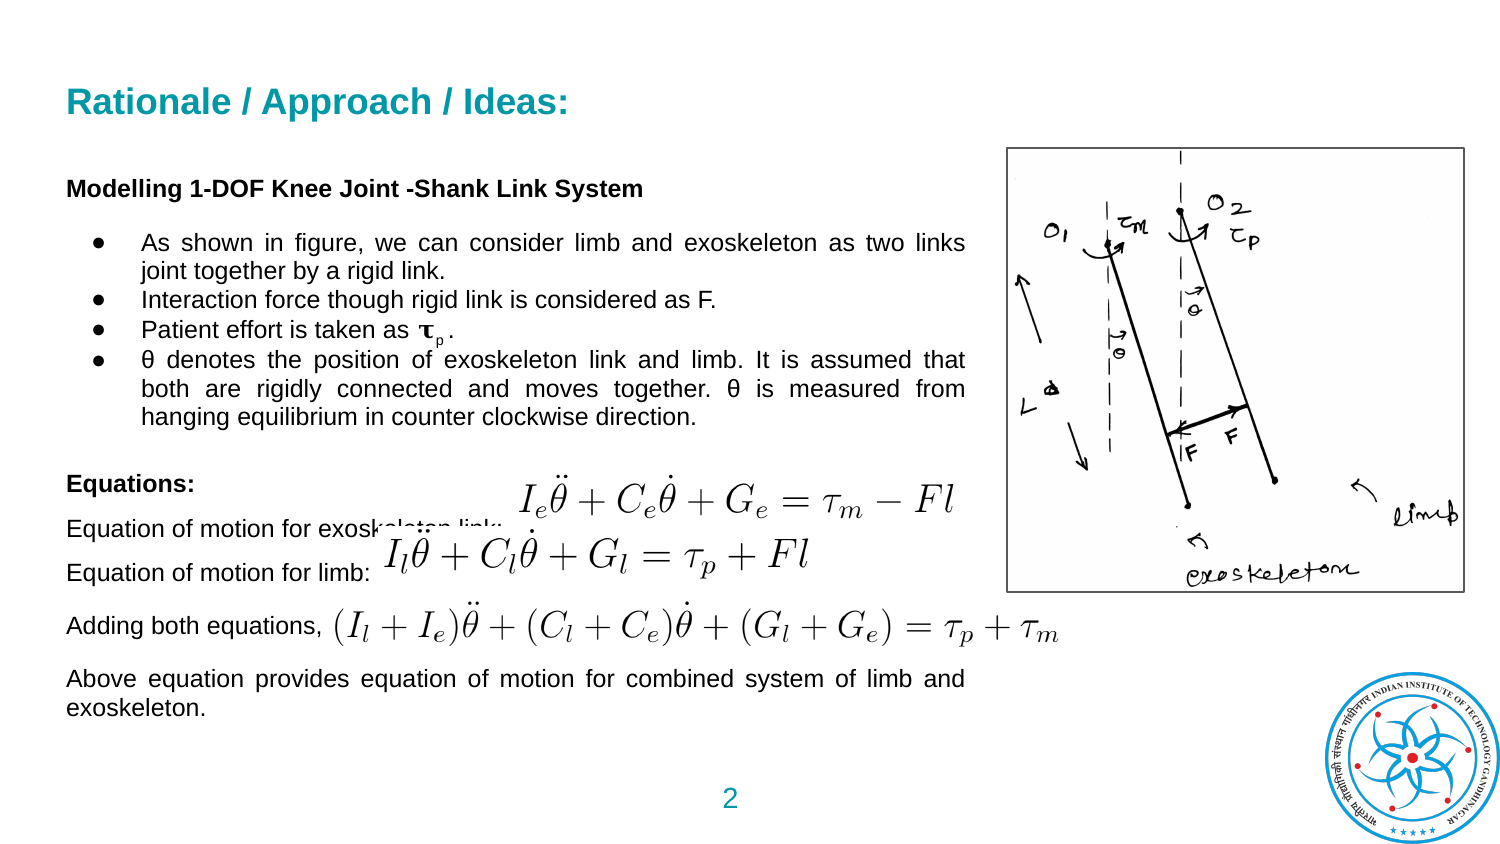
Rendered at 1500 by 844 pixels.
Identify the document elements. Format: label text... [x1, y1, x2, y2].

picture [1325, 672, 1399, 744]
picture [1325, 772, 1399, 844]
picture [332, 596, 1060, 649]
list Rationale / Approach / Ideas: [51, 65, 1449, 132]
picture [1007, 148, 1464, 592]
picture [377, 526, 813, 585]
text_box 2 [689, 791, 772, 830]
picture [1329, 676, 1496, 840]
text_box Modelling 1-DOF Knee Joint -Shank Link System As shown in figure, we can consider limb and exoskeleton as two links joint together by a rigid link. Interaction force though rigid link is considered as F. Patient effort is taken as 𝛕p . θ denotes the position of exoskeleton link and limb. It is assumed that both are rigidly connected and moves together. θ is measured from hanging equilibrium in counter clockwise direction. Equations: Equation of motion for exoskeleton link: Equation of motion for limb: Adding both equations, Above equation provides equation of motion for combined system of limb and exoskeleton. [51, 160, 983, 791]
picture [516, 469, 957, 522]
picture [1427, 672, 1500, 743]
picture [1426, 772, 1500, 844]
